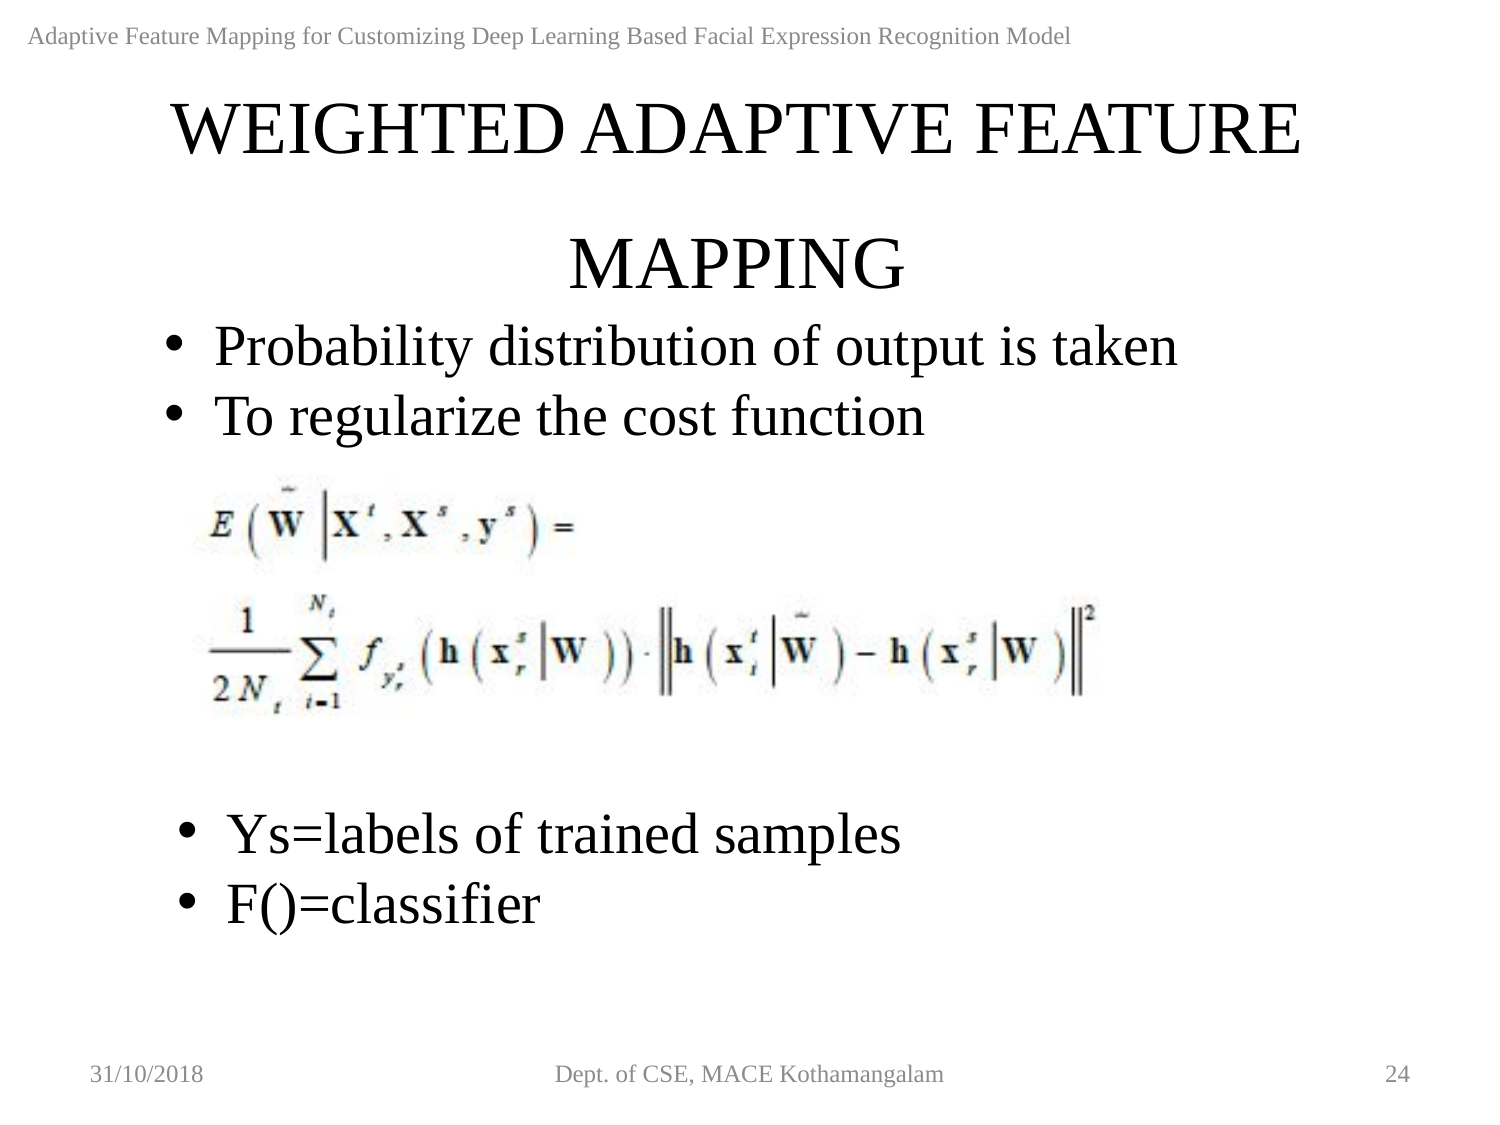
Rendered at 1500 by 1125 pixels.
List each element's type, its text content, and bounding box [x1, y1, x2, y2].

text_box Dept. of CSE, MACE Kothamangalam [512, 1042, 988, 1103]
picture [174, 474, 1113, 742]
text_box Adaptive Feature Mapping for Customizing Deep Learning Based Facial Expression Recognition Model [12, 12, 1263, 58]
text_box [75, 262, 1425, 1005]
text_box WEIGHTED ADAPTIVE FEATURE MAPPING [62, 75, 1413, 263]
text_box 24 [1074, 1042, 1425, 1103]
text_box Ys=labels of trained samples F()=classifier [162, 787, 1163, 988]
text_box Probability distribution of output is taken To regularize the cost function [150, 299, 1238, 455]
text_box 31/10/2018 [74, 1042, 425, 1103]
